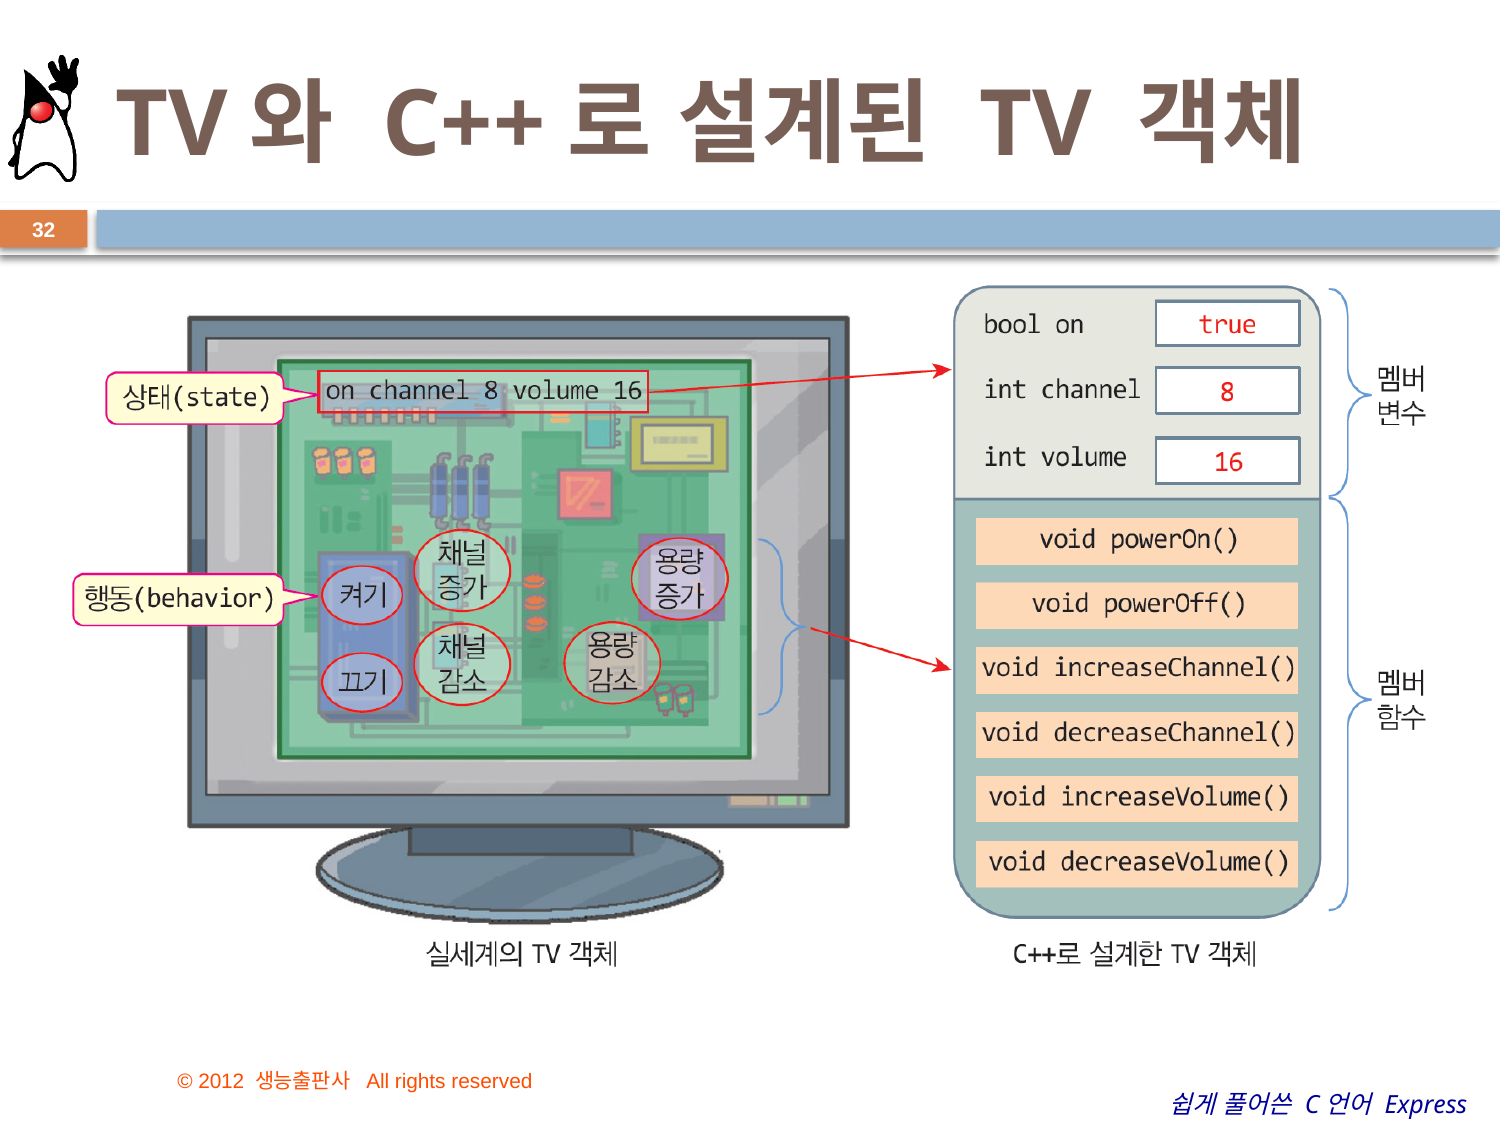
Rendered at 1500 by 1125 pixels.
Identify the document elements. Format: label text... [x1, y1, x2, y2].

picture [8, 55, 79, 182]
picture [64, 266, 1440, 986]
title TV와 C++로 설계된 TV 객체 [100, 37, 1438, 200]
slide_number 32 [0, 208, 88, 249]
